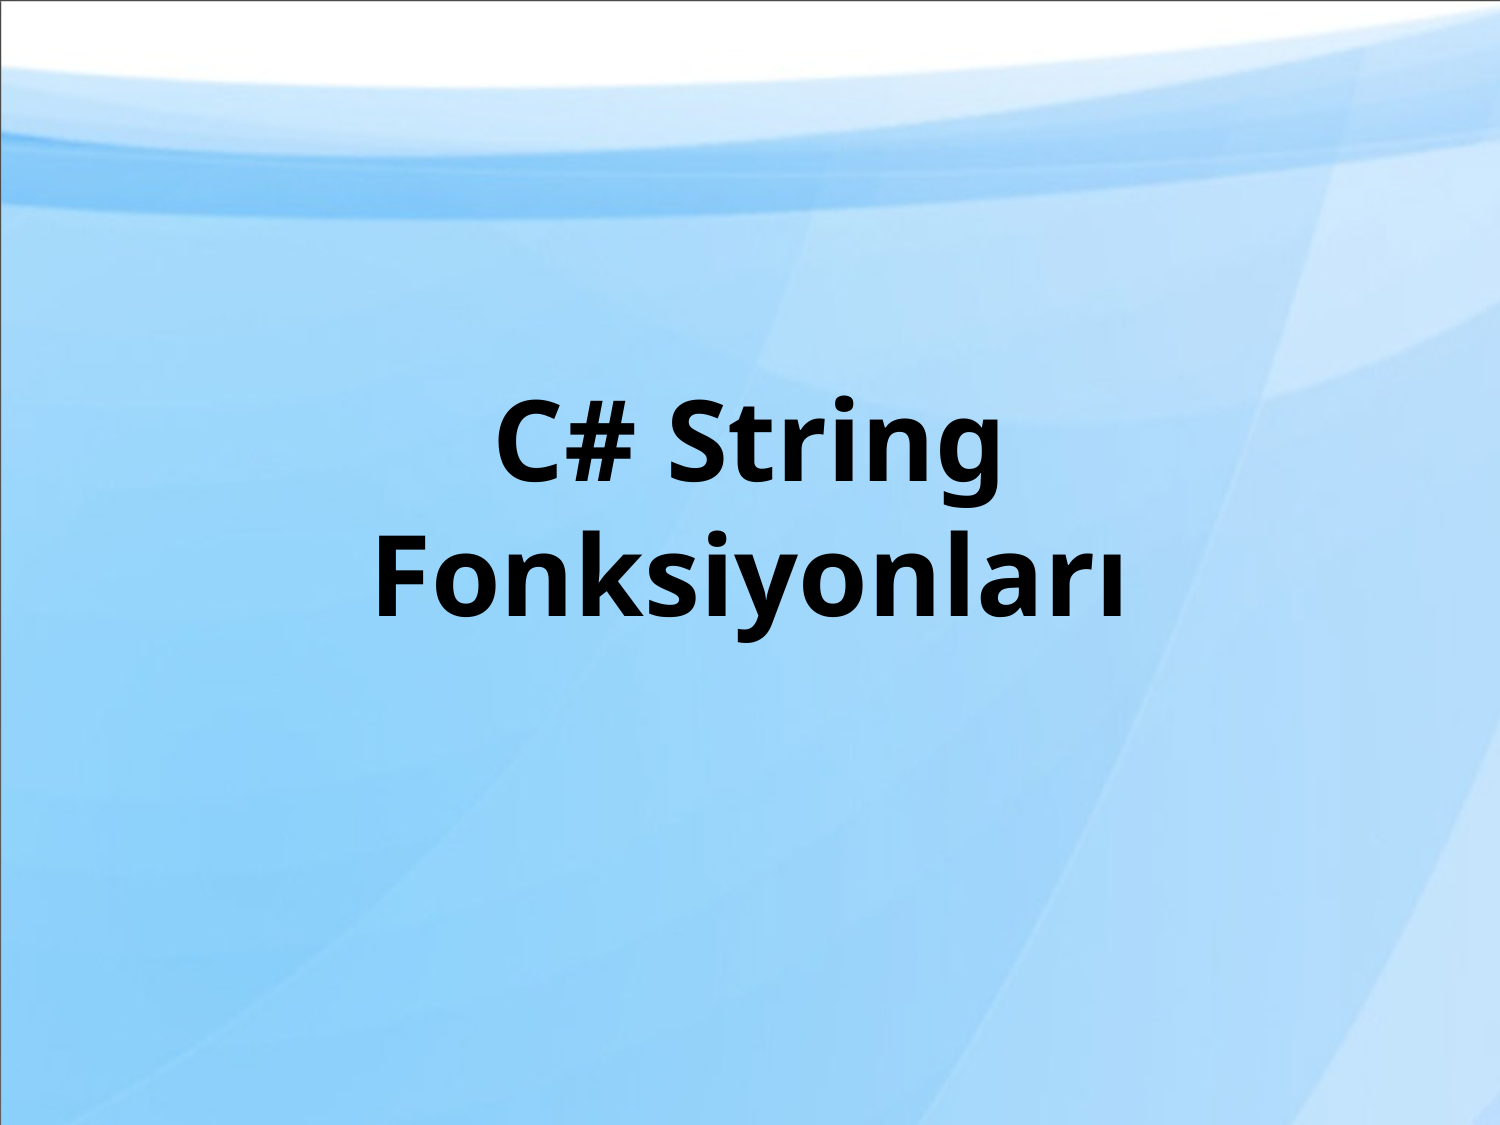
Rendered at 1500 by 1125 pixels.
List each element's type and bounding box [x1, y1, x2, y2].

list [0, 0, 1500, 1125]
